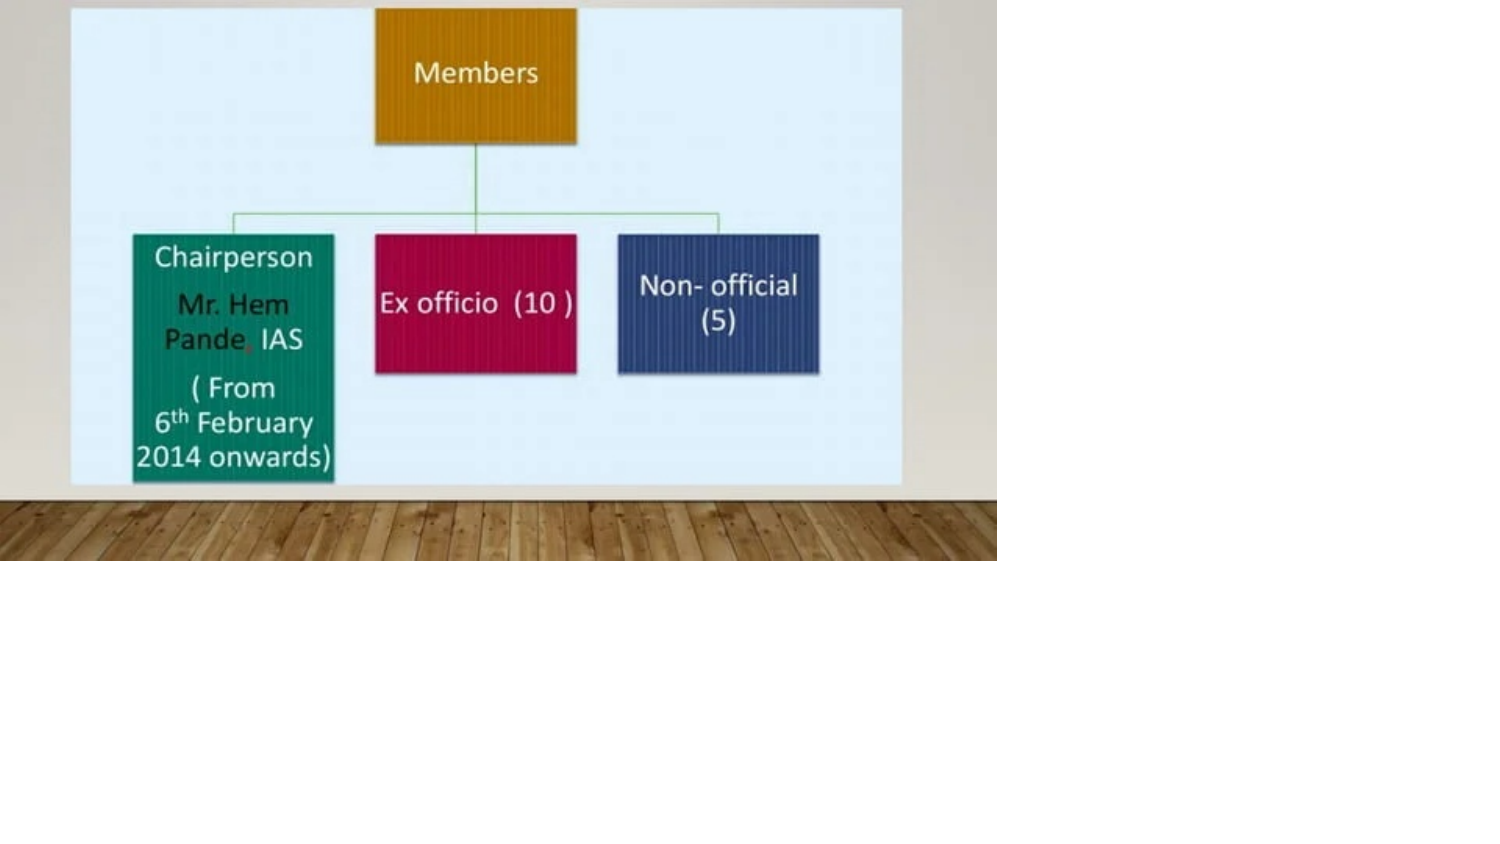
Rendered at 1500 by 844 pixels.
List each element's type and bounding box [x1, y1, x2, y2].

picture [0, 0, 997, 562]
